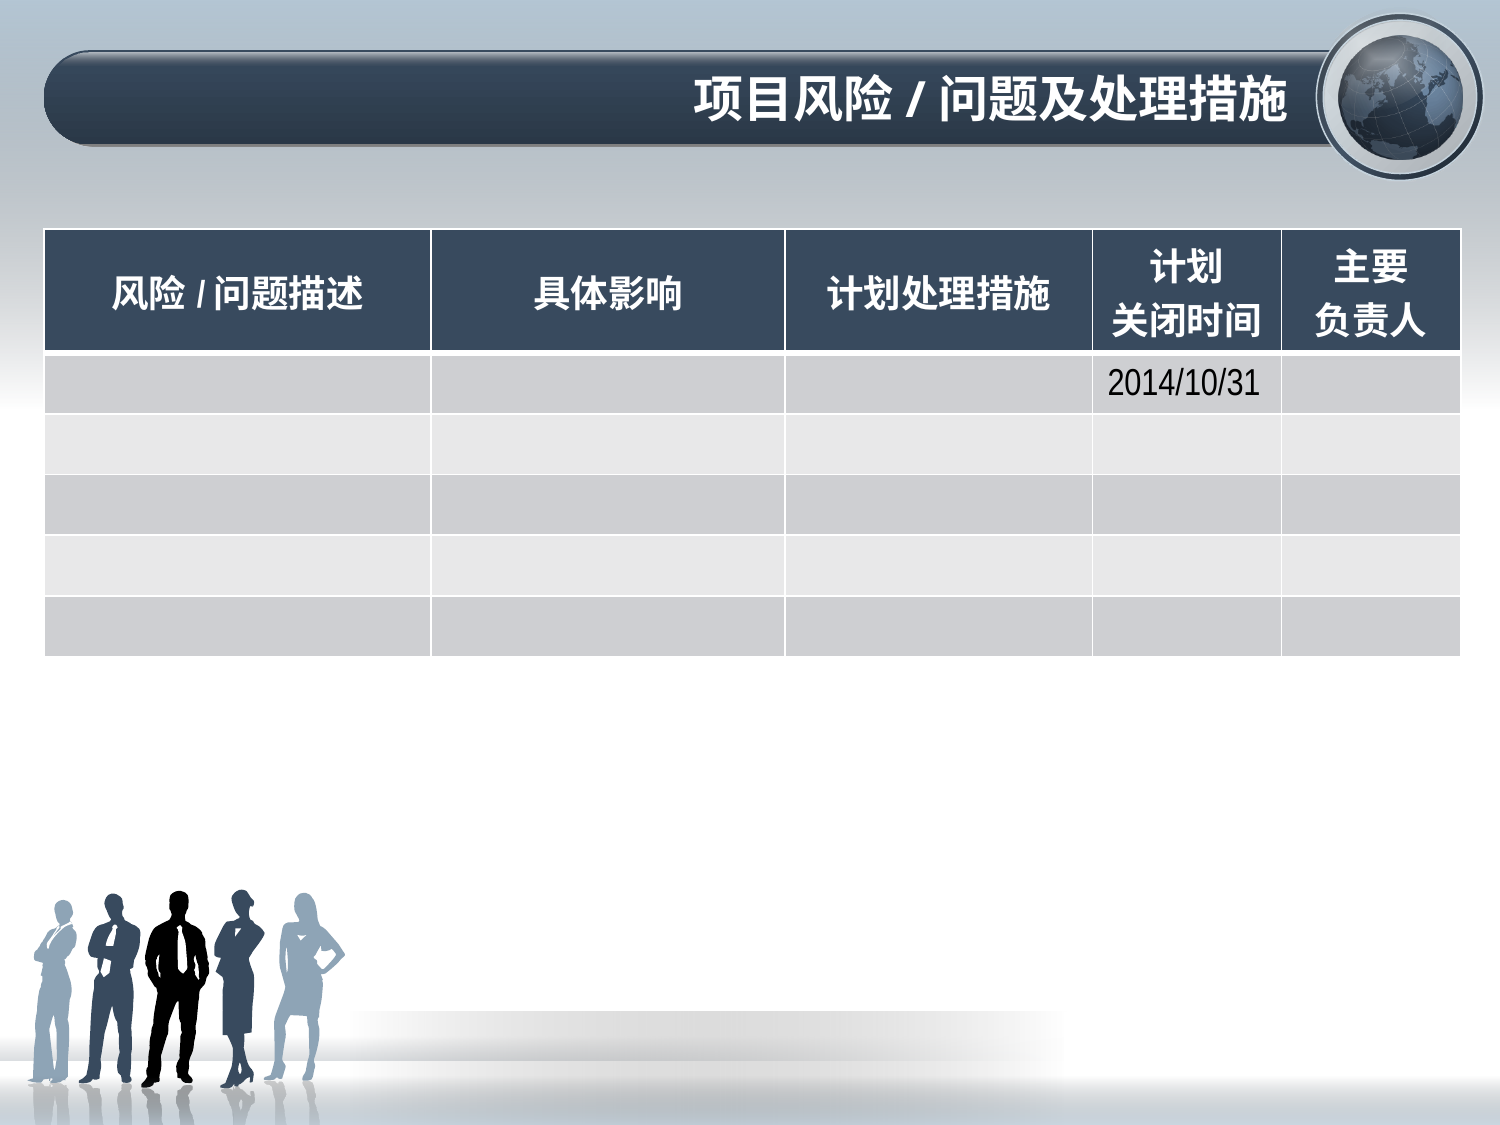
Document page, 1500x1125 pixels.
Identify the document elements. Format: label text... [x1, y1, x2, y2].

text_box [1316, 10, 1484, 181]
table_cell [45, 356, 430, 413]
picture [74, 1070, 200, 1088]
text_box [43, 49, 1311, 145]
table_cell [786, 536, 1092, 595]
table_cell [1093, 597, 1281, 656]
table_cell [1282, 415, 1460, 474]
table_cell [432, 475, 784, 534]
table_cell [1093, 536, 1281, 595]
table_cell [1282, 475, 1460, 534]
table_header 风险/问题描述 [45, 230, 430, 350]
table_cell [786, 415, 1092, 474]
table_cell [45, 415, 430, 474]
picture [233, 1074, 265, 1081]
table_cell [432, 356, 784, 413]
table_cell [432, 597, 784, 656]
table_cell [786, 475, 1092, 534]
table_cell [786, 356, 1092, 413]
table_header 具体影响 [432, 230, 784, 350]
table_header 计划处理措施 [786, 230, 1092, 350]
table_cell [432, 415, 784, 474]
table_header 计划 关闭时间 [1093, 230, 1281, 350]
table_header 主要 负责人 [1282, 230, 1460, 350]
table_cell [1282, 536, 1460, 595]
table_cell [1282, 356, 1460, 413]
table_cell [786, 597, 1092, 656]
table_cell [432, 536, 784, 595]
table_cell [1282, 597, 1460, 656]
table_cell [1093, 475, 1281, 534]
table_cell [45, 536, 430, 595]
table_cell [45, 475, 430, 534]
table_cell 2014/10/31 [1093, 356, 1281, 413]
table_cell [1093, 415, 1281, 474]
table_cell [45, 597, 430, 656]
